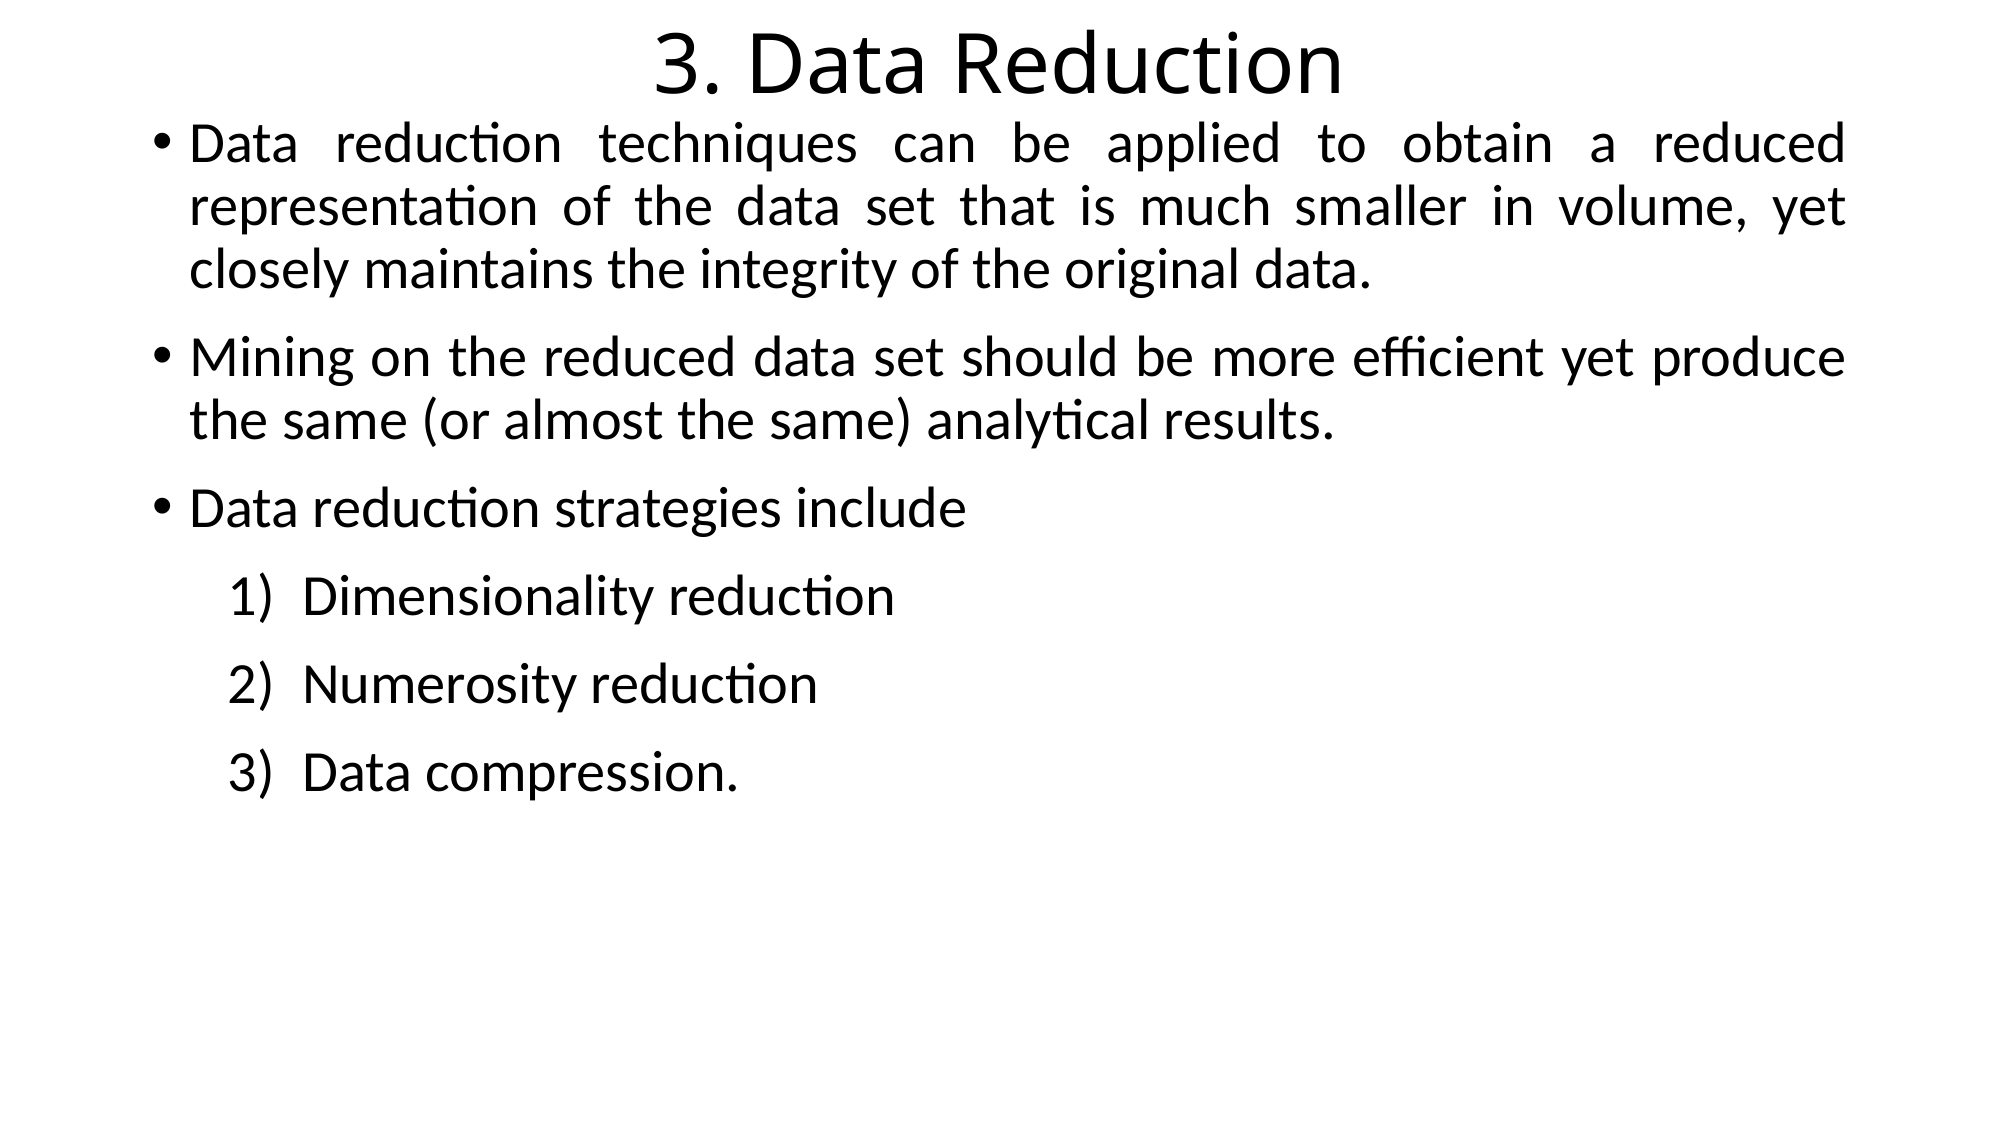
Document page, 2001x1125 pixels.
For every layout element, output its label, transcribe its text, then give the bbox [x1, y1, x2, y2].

list Data reduction techniques can be applied to obtain a reduced representation of the data set that is much smaller in volume, yet closely maintains the integrity of the original data. Mining on the reduced data set should be more efficient yet produce the same (or almost the same) analytical results. Data reduction strategies include Dimensionality reduction Numerosity reduction Data compression. [137, 104, 1863, 1086]
title 3. Data Reduction [0, 5, 2000, 128]
